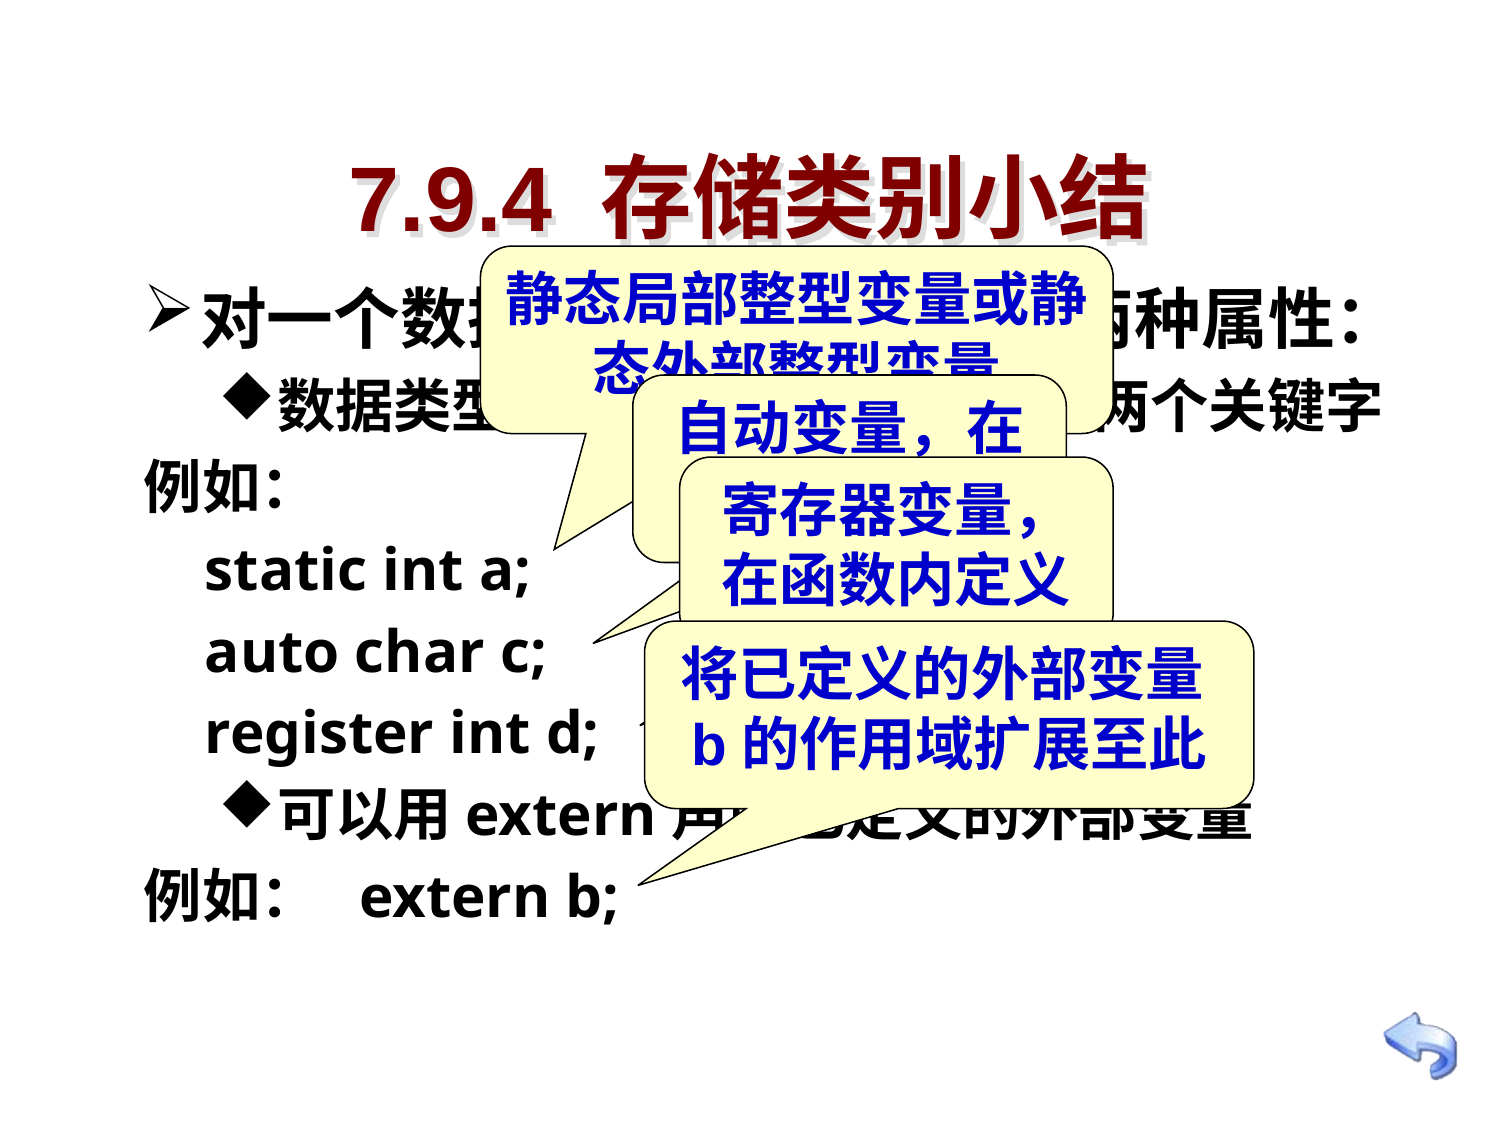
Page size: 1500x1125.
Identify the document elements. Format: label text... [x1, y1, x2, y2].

picture [1382, 1007, 1461, 1086]
text_box 静态局部整型变量或静态外部整型变量 [480, 246, 1114, 550]
text_box 寄存器变量，在函数内定义 [679, 457, 1114, 621]
list 对一个数据的定义，需要指定两种属性： 数据类型和存储类别，分别使用两个关键字 例如： static int a; auto char c; register int d; 可以用extern声明已定义的外部变量 例如： extern b; [128, 269, 1430, 1055]
text_box 自动变量，在函数内定义 [592, 581, 679, 644]
text_box 将已定义的外部变量b的作用域扩展至此 [637, 621, 1254, 886]
text_box 自动变量，在函数内定义 [632, 375, 1067, 563]
title 7.9.4 存储类别小结 [23, 131, 1477, 258]
